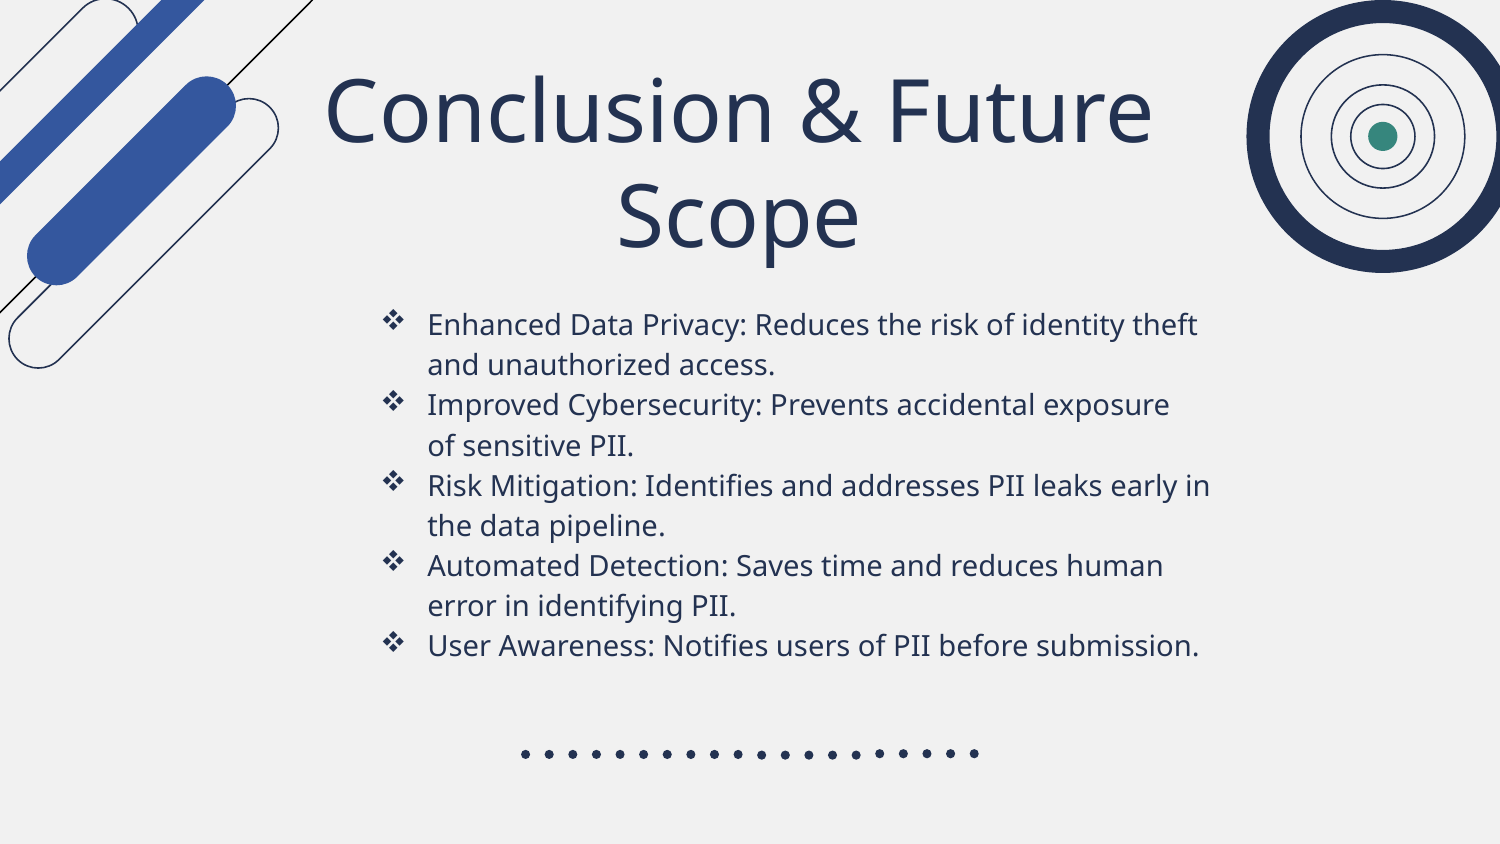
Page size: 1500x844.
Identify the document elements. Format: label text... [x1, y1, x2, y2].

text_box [1246, 0, 1500, 274]
subtitle Enhanced Data Privacy: Reduces the risk of identity theft and unauthorized access. Improved Cybersecurity: Prevents accidental exposure of sensitive PII. Risk Mitigation: Identifies and addresses PII leaks early in the data pipeline. Automated Detection: Saves time and reduces human error in identifying PII. User Awareness: Notifies users of PII before submission. [365, 323, 1247, 641]
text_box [0, 0, 324, 372]
title Conclusion & Future Scope [329, 40, 1180, 219]
